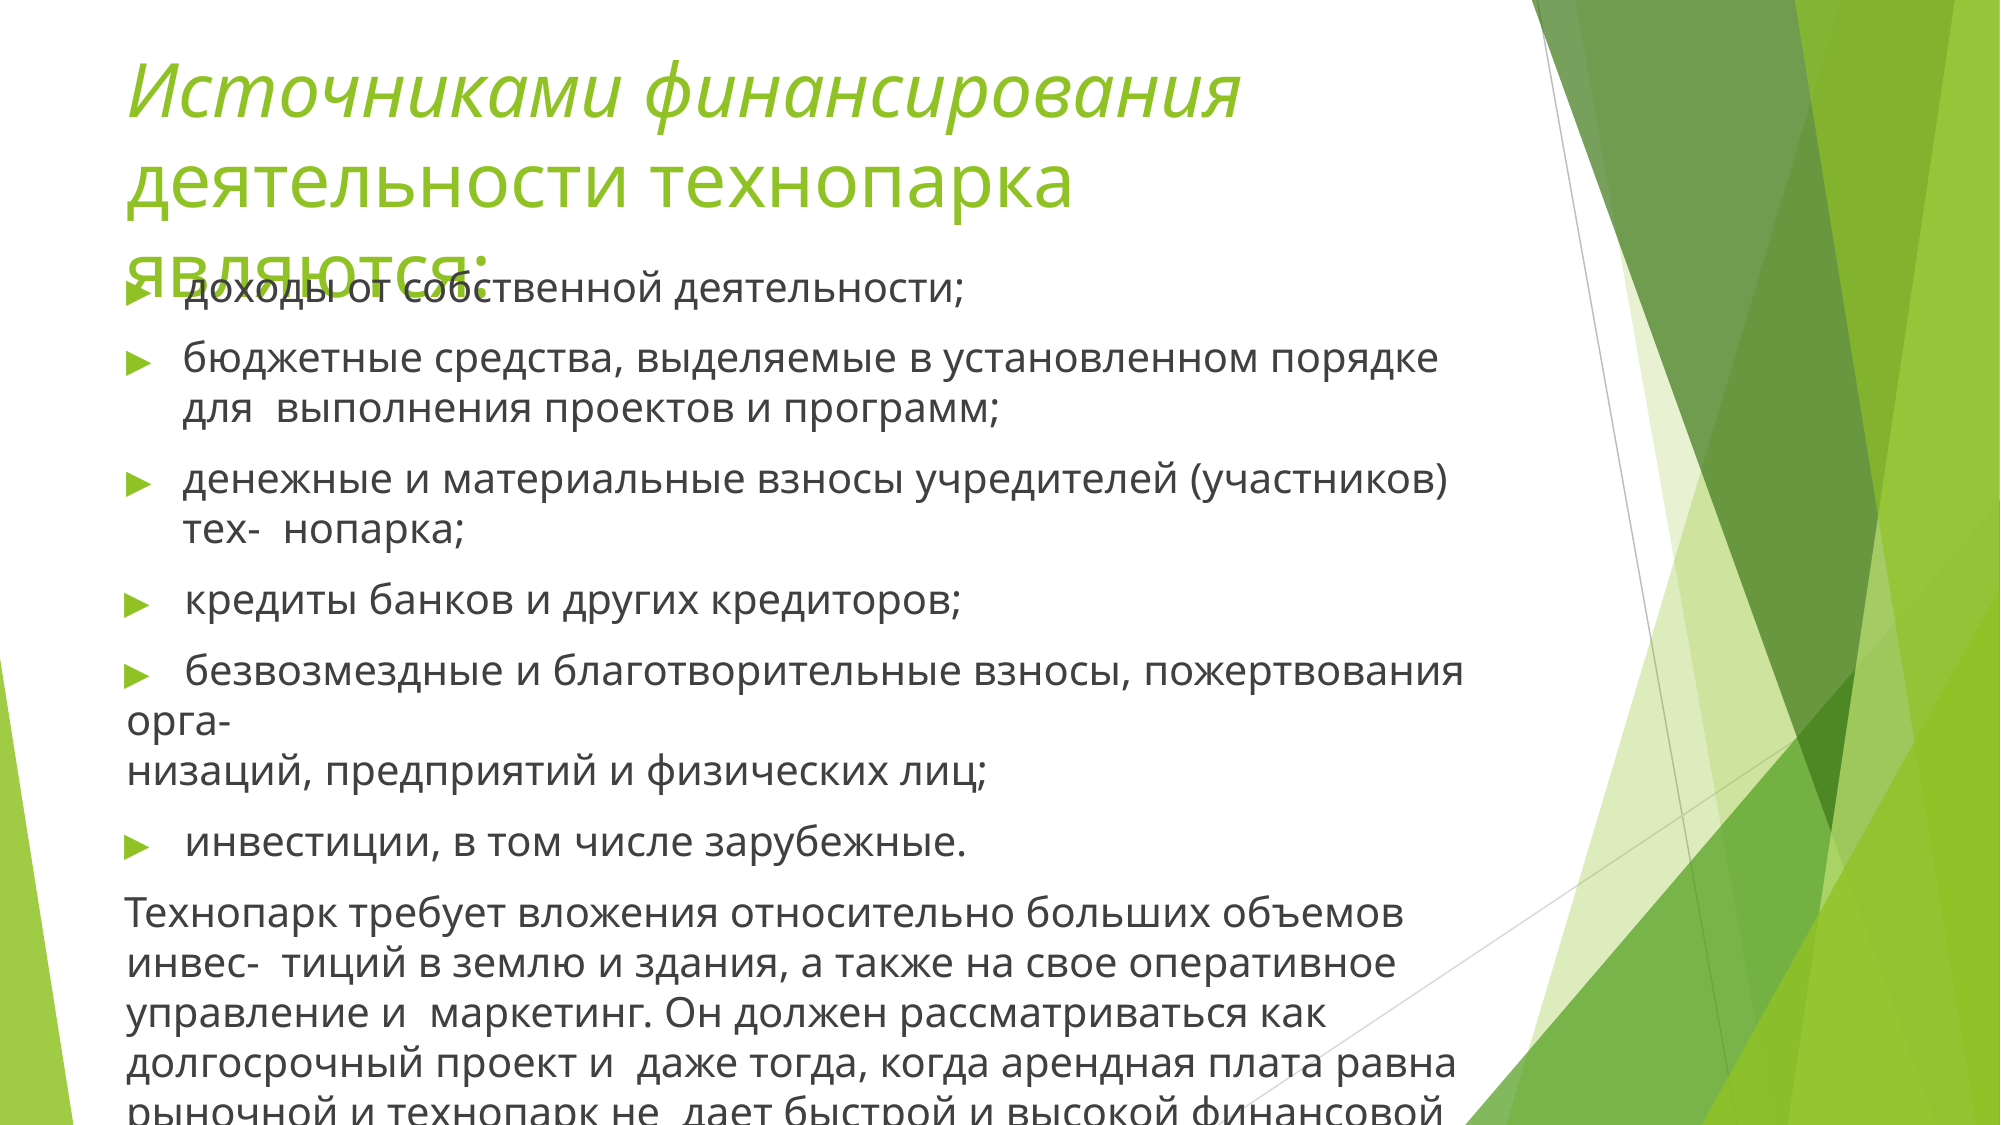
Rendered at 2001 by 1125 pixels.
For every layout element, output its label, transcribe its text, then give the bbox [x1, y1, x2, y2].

title Источниками финансирования деятельности технопарка являются: [124, 40, 1396, 237]
text_box ▶ доходы от собственной деятельности; ▶ бюджетные средства, выделяемые в установленном порядке для выполнения проектов и программ; ▶ денежные и материальные взносы учредителей (участников) тех- нопарка; ▶ кредиты банков и других кредиторов; ▶ безвозмездные и благотворительные взносы, пожертвования орга- низаций, предприятий и физических лиц; ▶ инвестиции, в том числе зарубежные. Технопарк требует вложения относительно больших объемов инвес- тиций в землю и здания, а также на свое оперативное управление и маркетинг. Он должен рассматриваться как долгосрочный проект и даже тогда, когда арендная плата равна рыночной и технопарк не дает быстрой и высокой финансовой отдачи. [124, 237, 1496, 1125]
